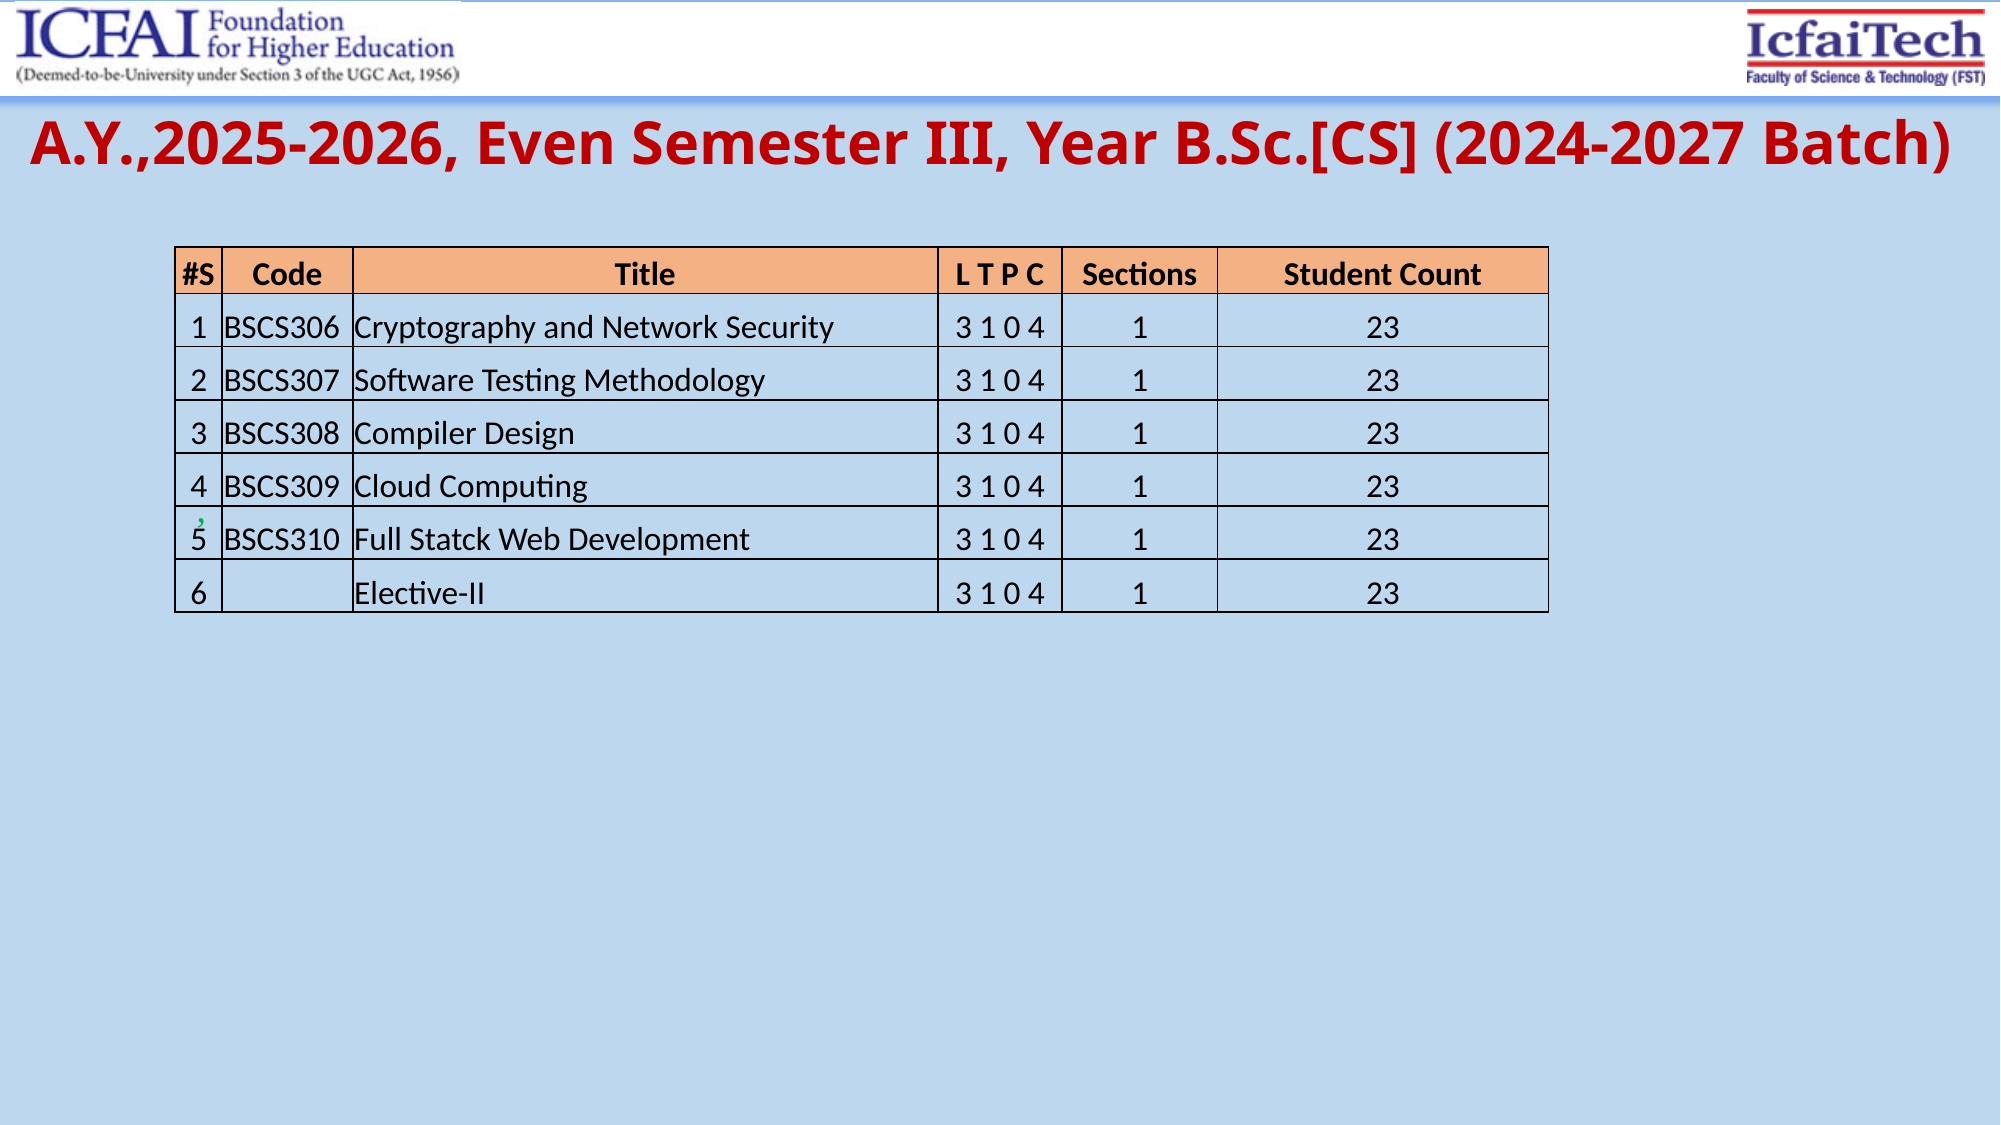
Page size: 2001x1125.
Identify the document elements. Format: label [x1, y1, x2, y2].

table_cell [939, 294, 1061, 346]
table_cell [223, 560, 352, 611]
table_cell [1218, 454, 1548, 505]
table_cell [1218, 294, 1548, 346]
picture [1747, 9, 1985, 86]
list [31, 153, 1968, 1096]
table_cell [223, 507, 352, 558]
table_cell [354, 347, 937, 399]
table_cell [176, 560, 221, 611]
table_cell [939, 347, 1061, 399]
table_header [223, 248, 352, 293]
title [15, 107, 1985, 186]
table_cell [223, 454, 352, 505]
table_header [939, 248, 1061, 293]
table_cell [354, 294, 937, 346]
table_cell [176, 294, 221, 346]
table_header [176, 248, 221, 293]
table_cell [939, 507, 1061, 558]
table_cell [176, 347, 221, 399]
table_cell [939, 401, 1061, 452]
table_cell [176, 507, 221, 558]
picture [15, 1, 461, 90]
table_cell [1063, 347, 1217, 399]
text_box [0, 2, 2000, 96]
table_cell [1063, 401, 1217, 452]
table_cell [1063, 294, 1217, 346]
table_cell [354, 560, 937, 611]
table_cell [1218, 560, 1548, 611]
table_cell [1063, 507, 1217, 558]
table_cell [223, 401, 352, 452]
table_cell [939, 454, 1061, 505]
table_cell [1063, 560, 1217, 611]
table_cell [176, 454, 221, 505]
table_cell [1063, 454, 1217, 505]
table_cell [939, 560, 1061, 611]
table_cell [354, 507, 937, 558]
table_cell [354, 454, 937, 505]
table_cell [1218, 401, 1548, 452]
table_cell [354, 401, 937, 452]
table_cell [223, 347, 352, 399]
table_cell [1218, 347, 1548, 399]
table_header [1218, 248, 1548, 293]
table_cell [1218, 507, 1548, 558]
table_cell [176, 401, 221, 452]
table_header [1063, 248, 1217, 293]
table_header [354, 248, 937, 293]
table_cell [223, 294, 352, 346]
